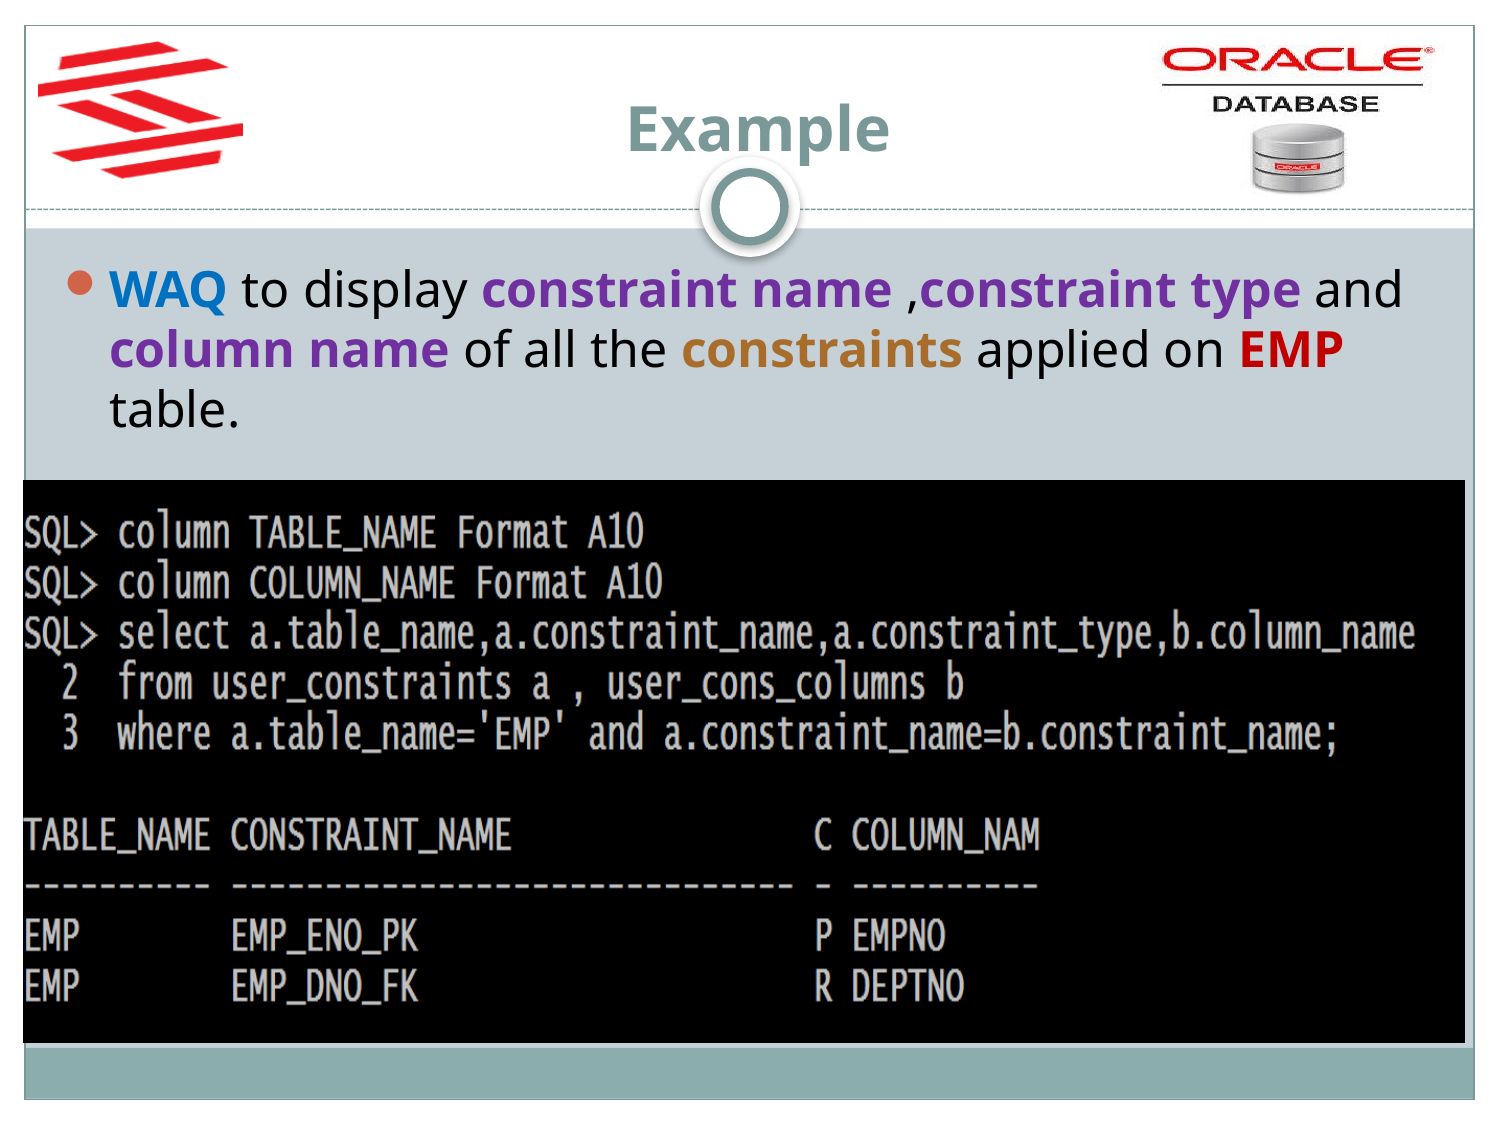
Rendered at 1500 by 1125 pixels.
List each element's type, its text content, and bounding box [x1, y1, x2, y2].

picture [23, 480, 1466, 1044]
list WAQ to display constraint name ,constraint type and column name of all the constraints applied on EMP table. [49, 250, 1445, 477]
picture [1148, 34, 1453, 200]
picture [37, 40, 243, 185]
title Example [248, 46, 1141, 172]
